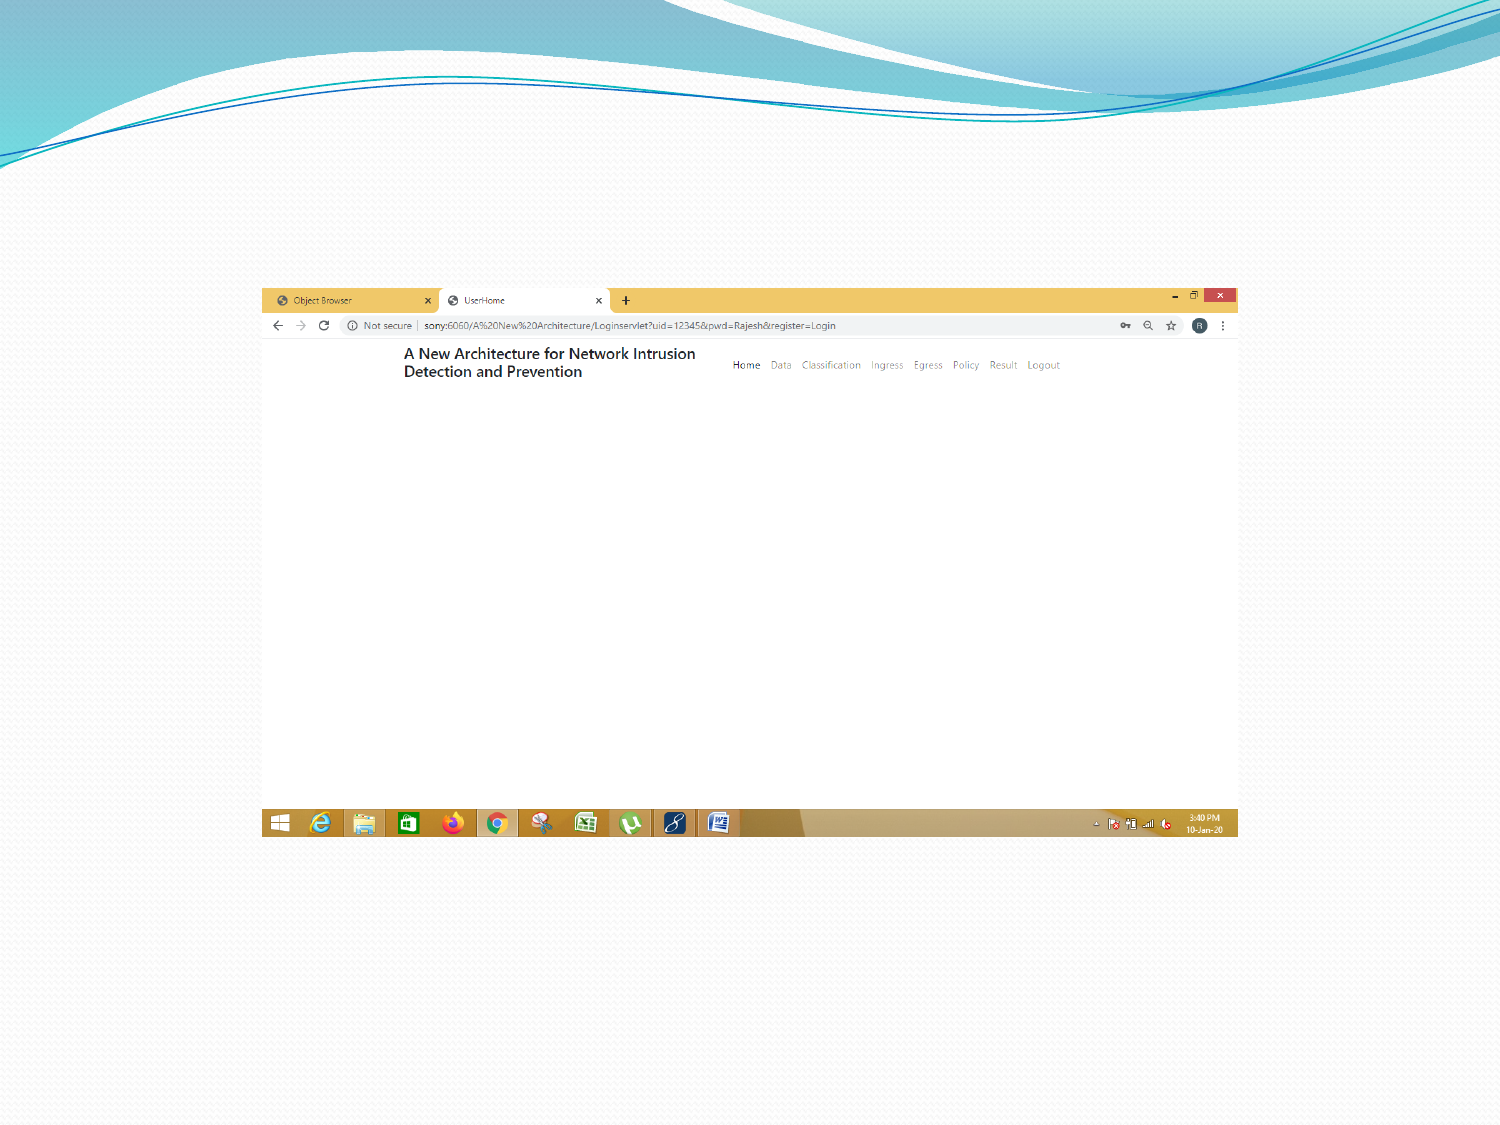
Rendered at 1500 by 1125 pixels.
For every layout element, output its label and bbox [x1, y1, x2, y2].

picture [262, 288, 1238, 837]
